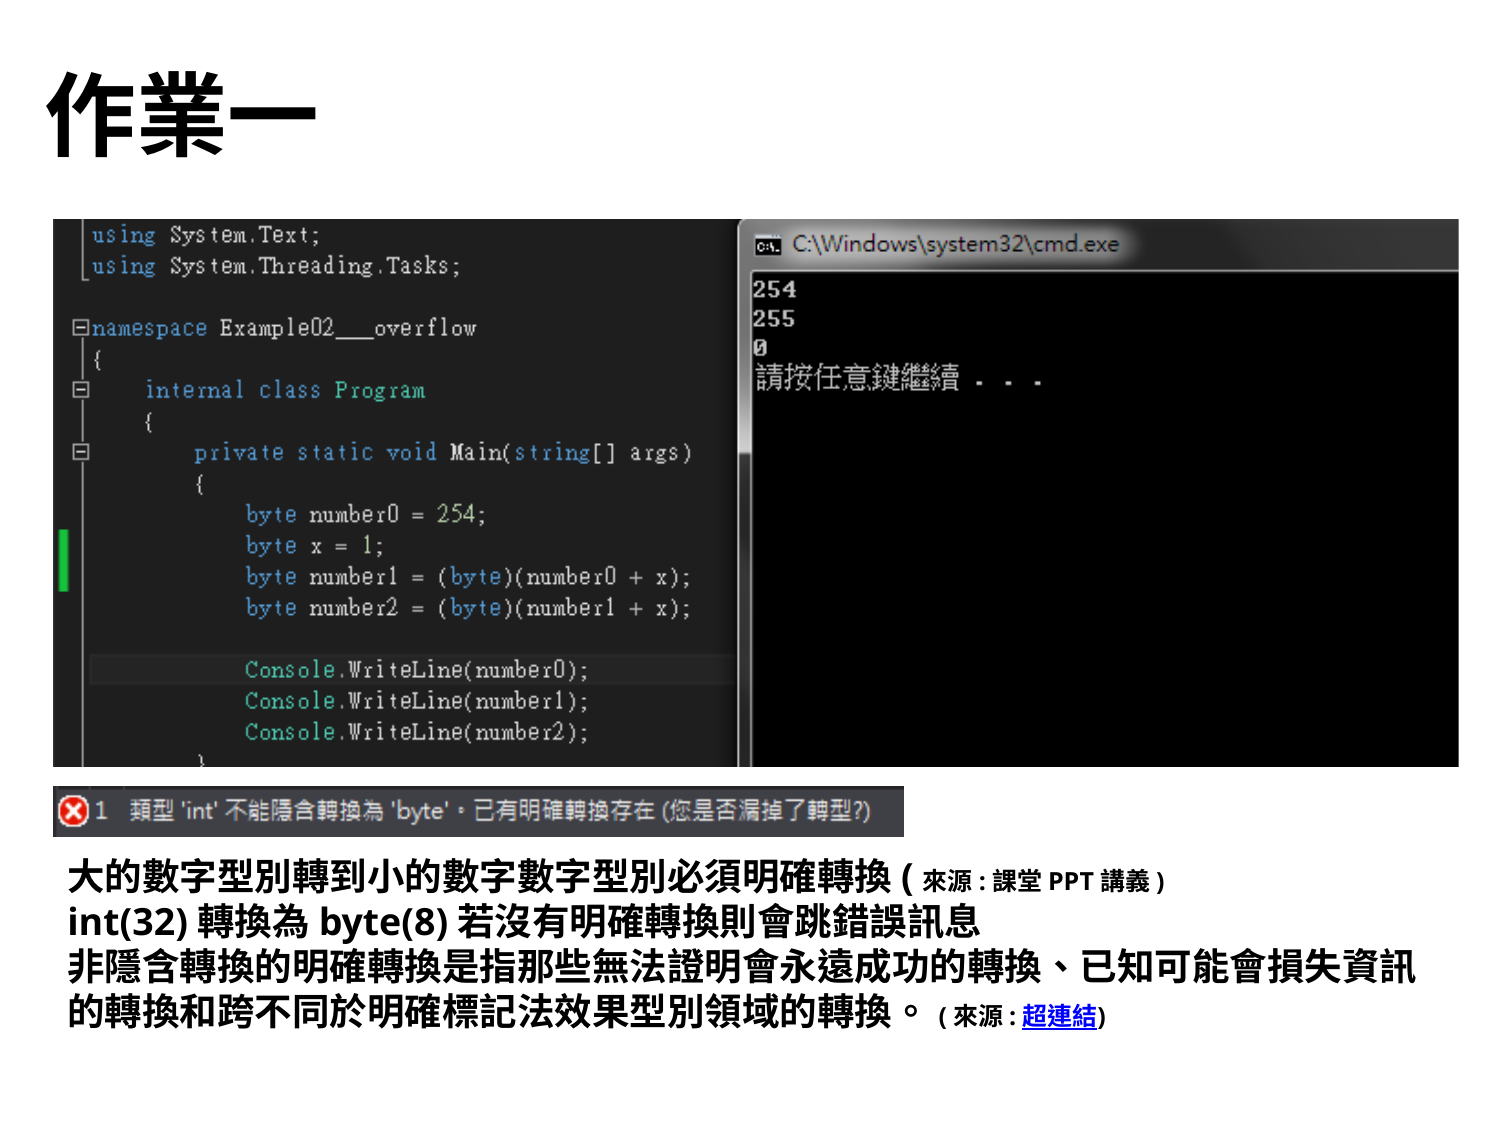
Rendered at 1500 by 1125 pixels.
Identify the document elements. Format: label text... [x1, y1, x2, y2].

title 作業一 [29, 19, 1380, 207]
text_box 大的數字型別轉到小的數字數字型別必須明確轉換(來源:課堂PPT講義) int(32)轉換為byte(8)若沒有明確轉換則會跳錯誤訊息 非隱含轉換的明確轉換是指那些無法證明會永遠成功的轉換、已知可能會損失資訊的轉換和跨不同於明確標記法效果型別領域的轉換。(來源:超連結) [52, 845, 1459, 1041]
picture [52, 786, 904, 837]
picture [52, 219, 1459, 767]
